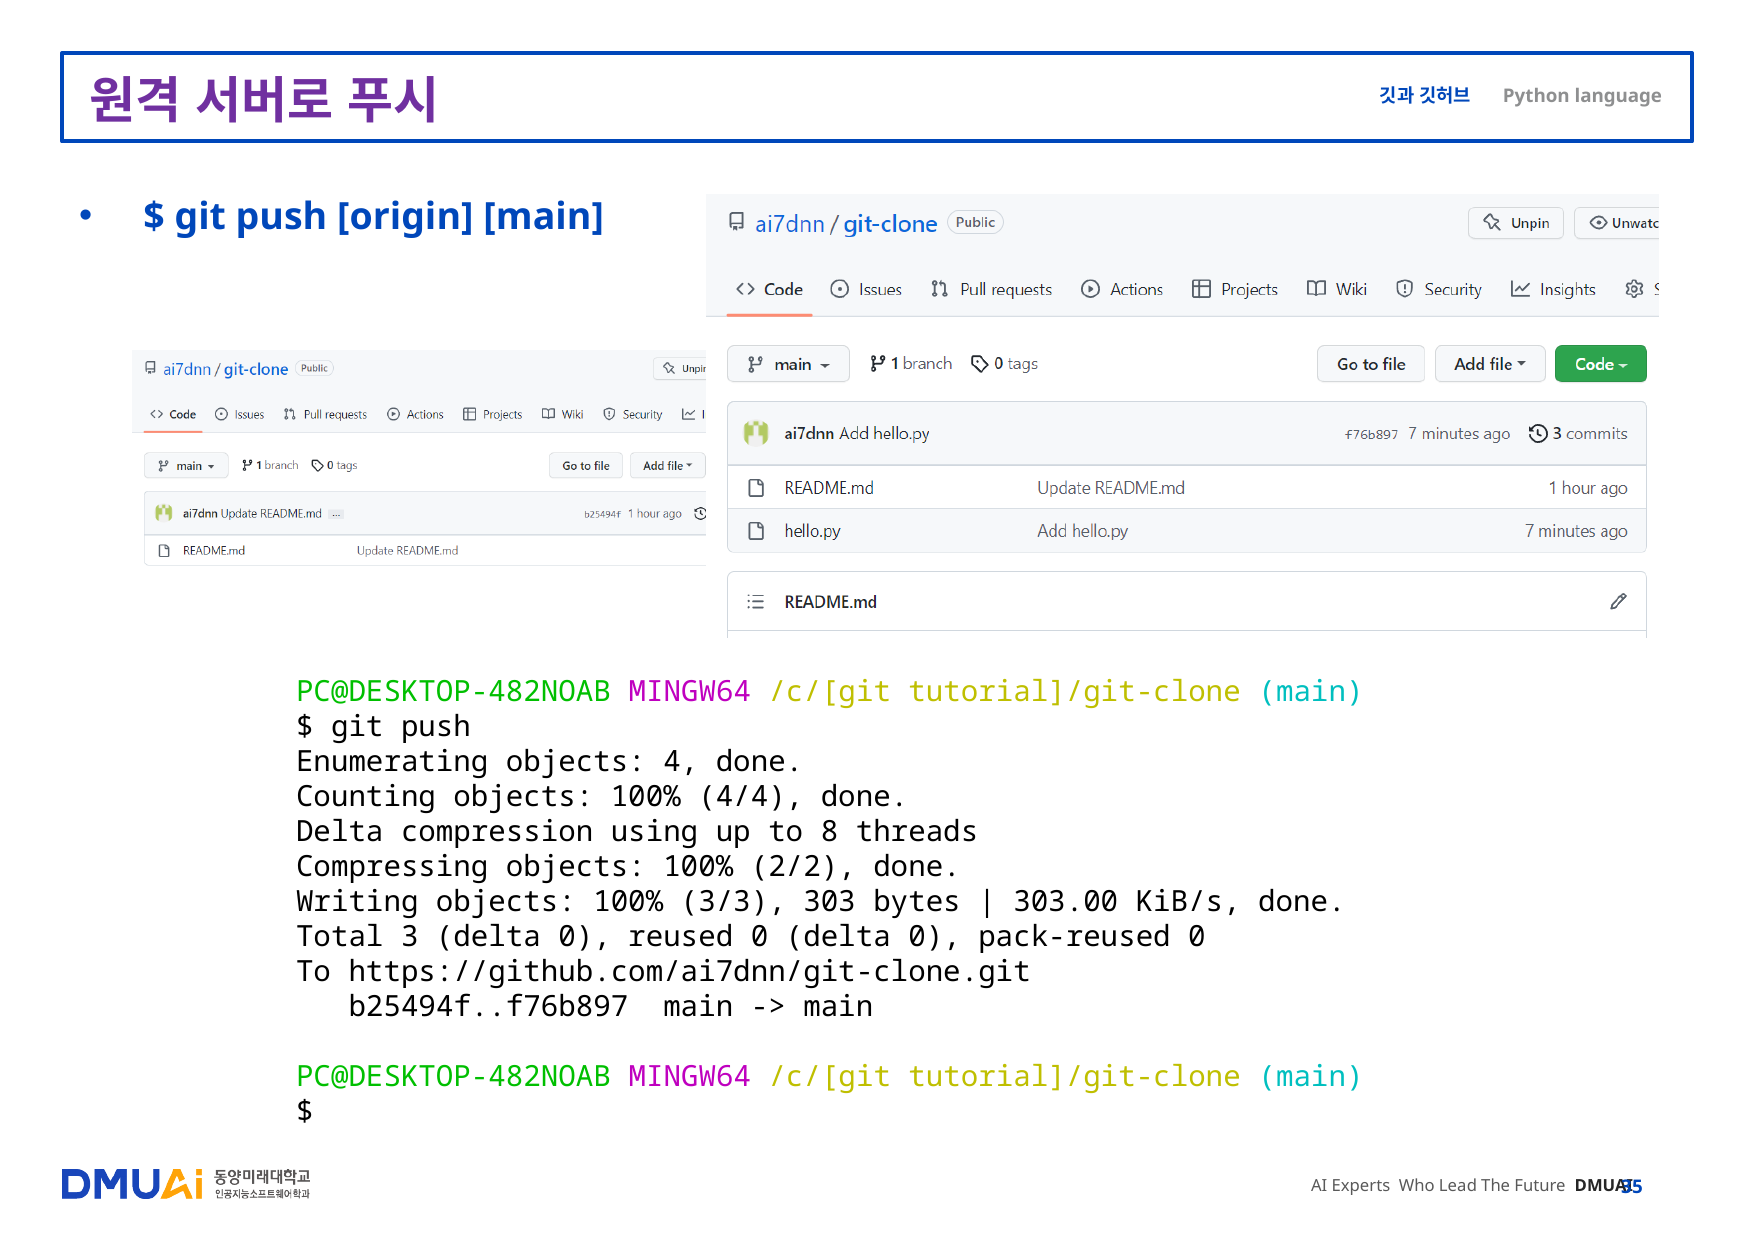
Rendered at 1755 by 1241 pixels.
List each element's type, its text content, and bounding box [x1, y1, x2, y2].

picture [62, 1169, 310, 1199]
list $ git push [origin] [main] [62, 183, 1681, 1140]
text_box PC@DESKTOP-482NOAB MINGW64 /c/[git tutorial]/git-clone (main) $ git push Enumerating objects: 4, done. Counting objects: 100% (4/4), done. Delta compression using up to 8 threads Compressing objects: 100% (2/2), done. Writing objects: 100% (3/3), 303 bytes | 303.00 KiB/s, done. Total 3 (delta 0), reused 0 (delta 0), pack-reused 0 To https://github.com/ai7dnn/git-clone.git b25494f..f76b897 main -> main PC@DESKTOP-482NOAB MINGW64 /c/[git tutorial]/git-clone (main) $ [281, 629, 1382, 1135]
title 원격 서버로 푸시 [72, 69, 1586, 128]
picture [132, 194, 1659, 638]
